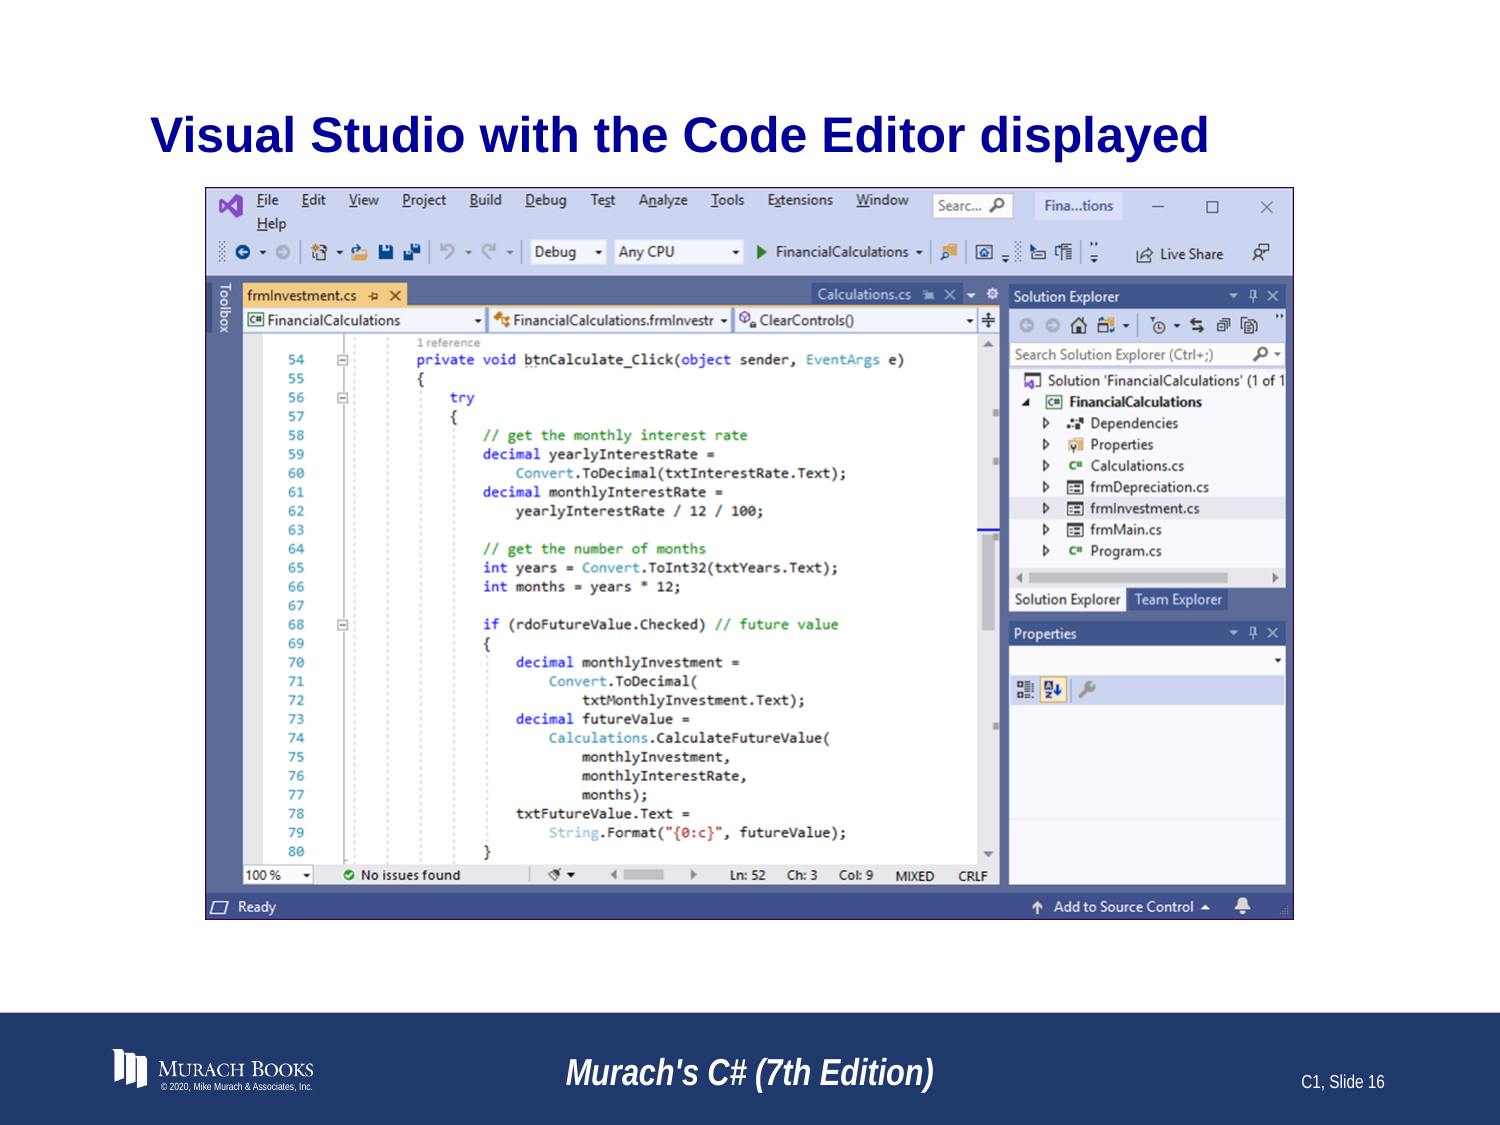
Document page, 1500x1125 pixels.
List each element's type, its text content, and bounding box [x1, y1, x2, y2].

footer © 2020, Mike Murach & Associates, Inc. [12, 1025, 463, 1100]
slide_number Murach's C# (7th Edition) [463, 1025, 1050, 1100]
title Visual Studio with the Code Editor displayed [150, 102, 1350, 164]
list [205, 187, 1295, 920]
slide_number C1, Slide 16 [1087, 1025, 1400, 1100]
